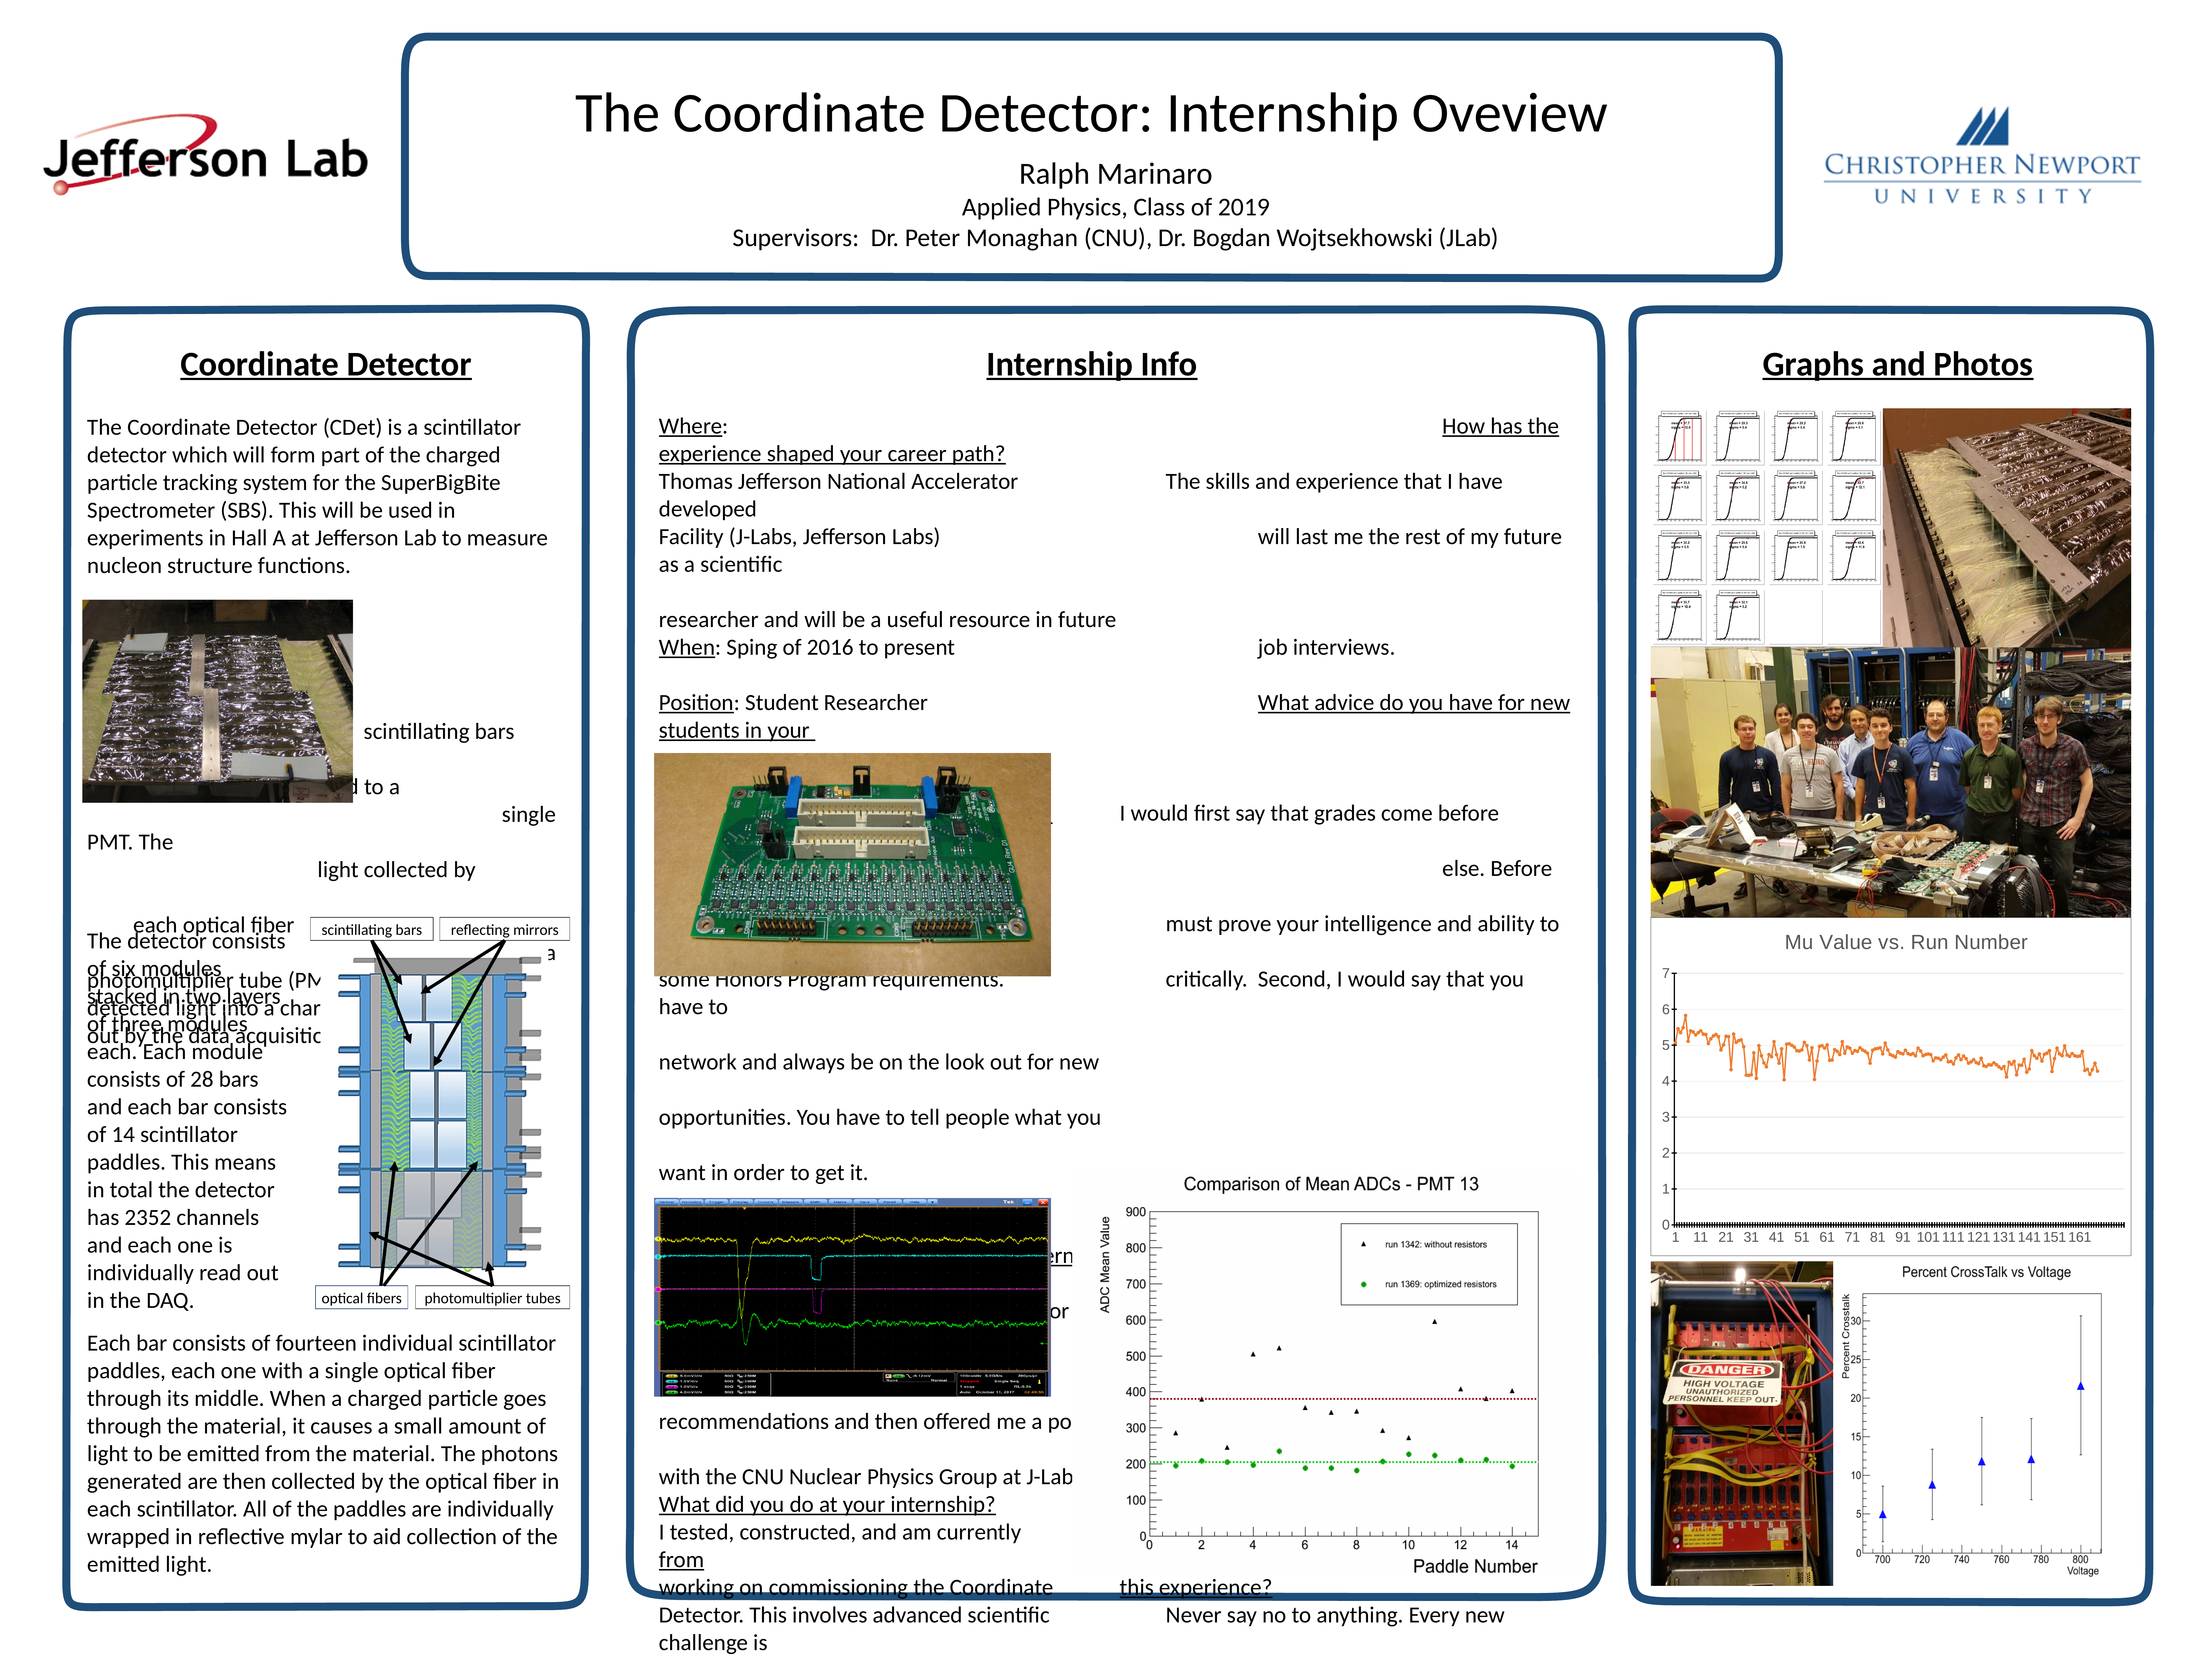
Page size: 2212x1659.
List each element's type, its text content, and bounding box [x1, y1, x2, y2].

text_box [1632, 309, 2150, 1602]
chart [1651, 917, 2131, 1256]
text_box Each bar consists of fourteen individual scintillator paddles, each one with a single optical fiber through its middle. When a charged particle goes through the material, it causes a small amount of light to be emitted from the material. The photons generated are then collected by the optical fiber in each scintillator. All of the paddles are individually wrapped in reflective mylar to aid collection of the emitted light. [82, 1325, 567, 1606]
text_box Coordinate Detector The Coordinate Detector (CDet) is a scintillator detector which will form part of the charged particle tracking system for the SuperBigBite Spectrometer (SBS). This will be used in experiments in Hall A at Jefferson Lab to measure nucleon structure functions. Groups of 14 optical fibers with scintillating bars are connected to a single PMT. The light collected by each optical fiber is detected by a photomultiplier tube (PMT). The PMT turns detected light into a charge signal, which is read out by the data acquisition system (DAQ). [82, 339, 570, 1133]
text_box Where: How has the experience shaped your career path? Thomas Jefferson National Accelerator The skills and experience that I have developed Facility (J-Labs, Jefferson Labs) will last me the rest of my future as a scientific researcher and will be a useful resource in future When: Sping of 2016 to present job interviews. Position: Student Researcher What advice do you have for new students in your major? Was the internship paid and for academic I would first say that grades come before anything credit? else. Before you can be selected for research you Yes, the internship was paid and fulfilled must prove your intelligence and ability to think some Honors Program requirements. critically. Second, I would say that you have to network and always be on the look out for new opportunities. You have to tell people what you want in order to get it. What resources were used to find this internship? Dr. Peter Monaghan, my first physics professor at CNU, helped a lot my first year with recommendations and then offered me a postion with the CNU Nuclear Physics Group at J-Labs. What did you do at your internship? I tested, constructed, and am currently What was the most valuable lesson taken from working on commissioning the Coordinate this experience? Detector. This involves advanced scientific Never say no to anything. Every new challenge is nalysis and experimentation in one of an oppotunity for improvement and an expanded the world's leading electron beam understanding in your field of study. accelerator facilities. What made you successful in your internship? My greatest asset was my dedication to putting forth only the best quality work. I was also always willing to do the work no one else wanted to do. [654, 408, 1578, 1659]
picture [1068, 1171, 1578, 1577]
text_box [8, 0, 304, 289]
picture [1821, 53, 2145, 262]
text_box [66, 308, 586, 1607]
picture [654, 753, 1051, 977]
text_box The Coordinate Detector: Internship Oveview [462, 73, 1722, 145]
picture [654, 1198, 1051, 1397]
picture [82, 600, 353, 803]
text_box [405, 37, 1779, 279]
text_box Internship Info [856, 339, 1328, 385]
text_box The detector consists of six modules stacked in two layers of three modules each. Each module consists of 28 bars and each bar consists of 14 scintillator paddles. This means in total the detector has 2352 channels and each one is individually read out in the DAQ. [82, 923, 294, 1315]
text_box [310, 917, 570, 1309]
picture [22, 101, 384, 214]
picture [1580, 1261, 2131, 1586]
picture [1651, 408, 2131, 917]
text_box [629, 309, 1602, 1594]
text_box Graphs and Photos [1651, 339, 2145, 454]
